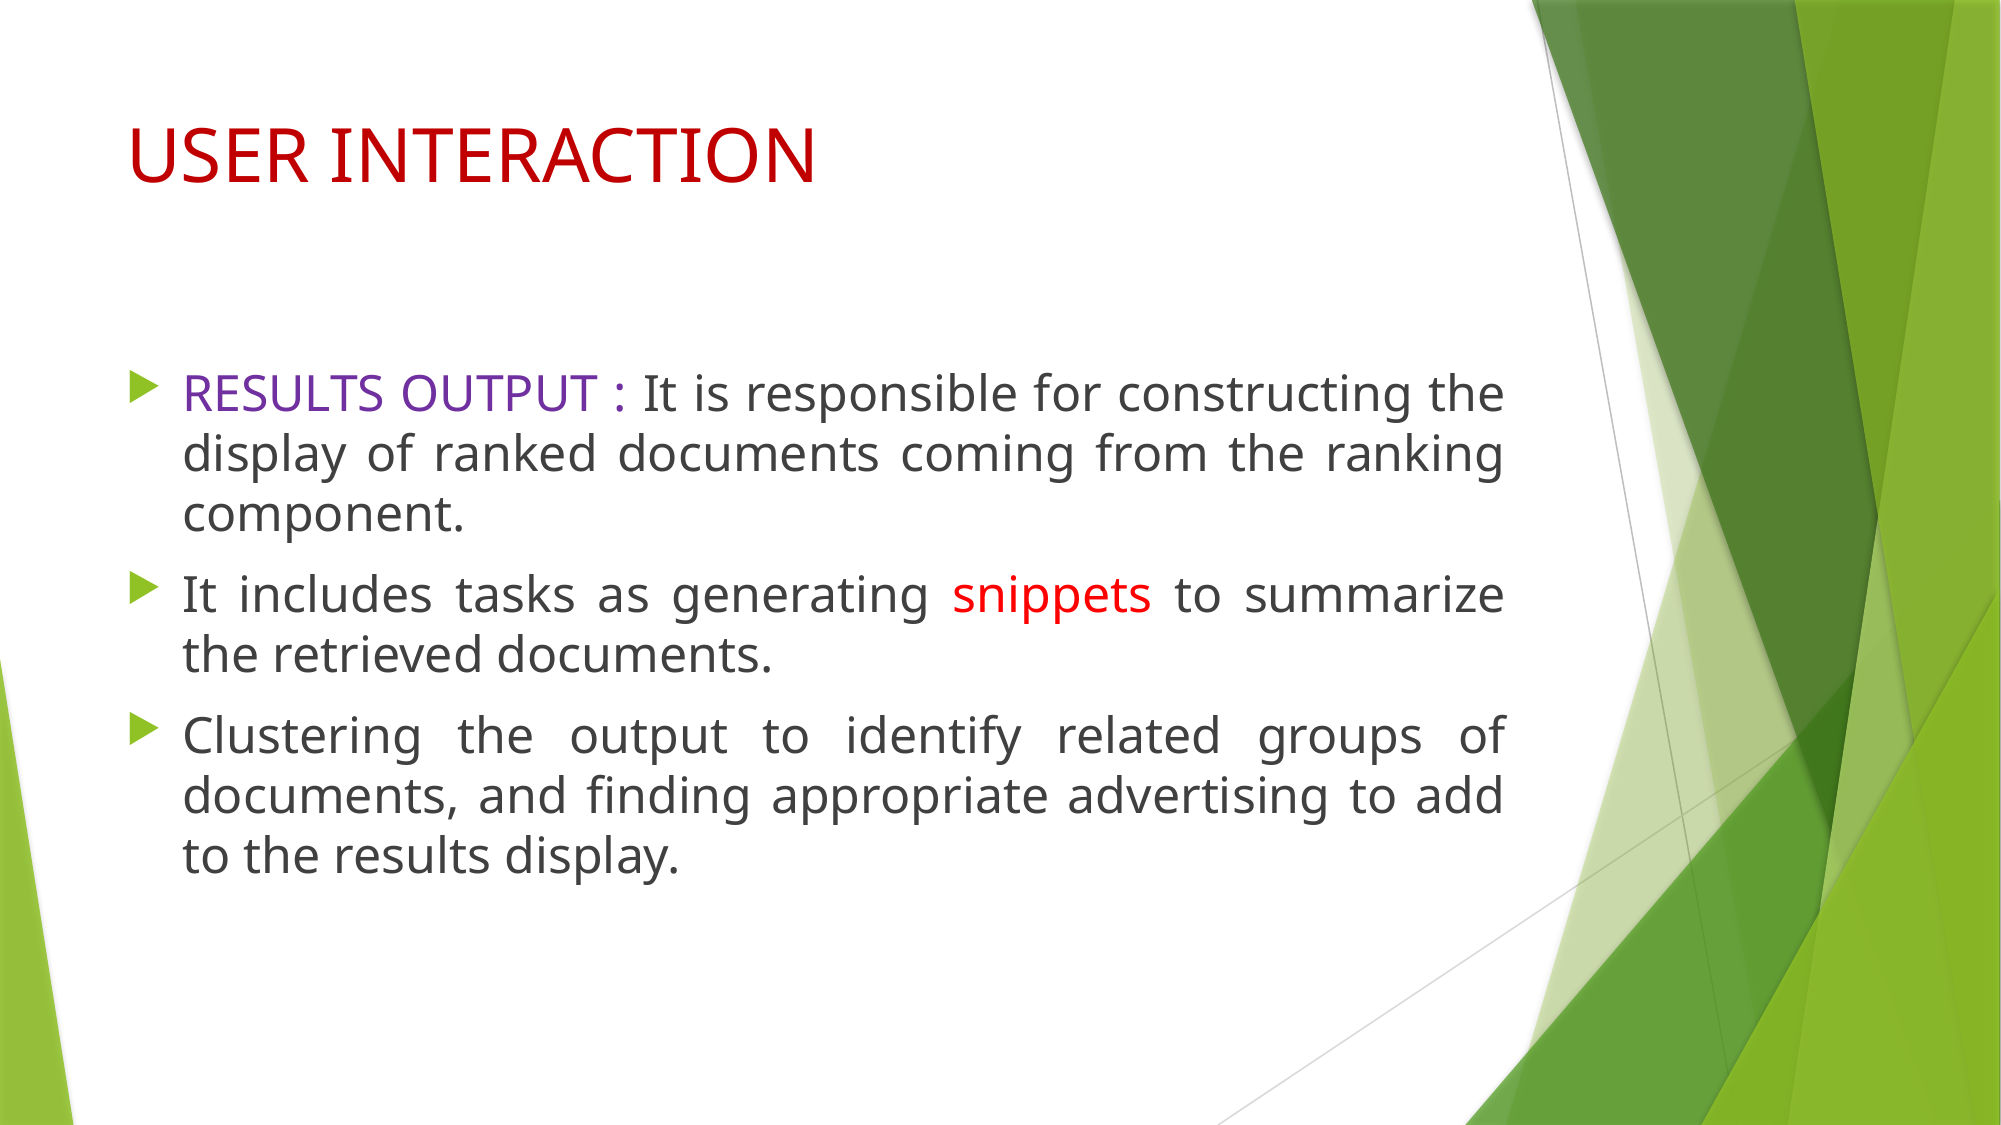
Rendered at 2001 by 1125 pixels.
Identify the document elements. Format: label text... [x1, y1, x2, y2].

title USER INTERACTION [111, 99, 1522, 317]
list RESULTS OUTPUT : It is responsible for constructing the display of ranked documents coming from the ranking component. It includes tasks as generating snippets to summarize the retrieved documents. Clustering the output to identify related groups of documents, and finding appropriate advertising to add to the results display. [111, 354, 1522, 992]
